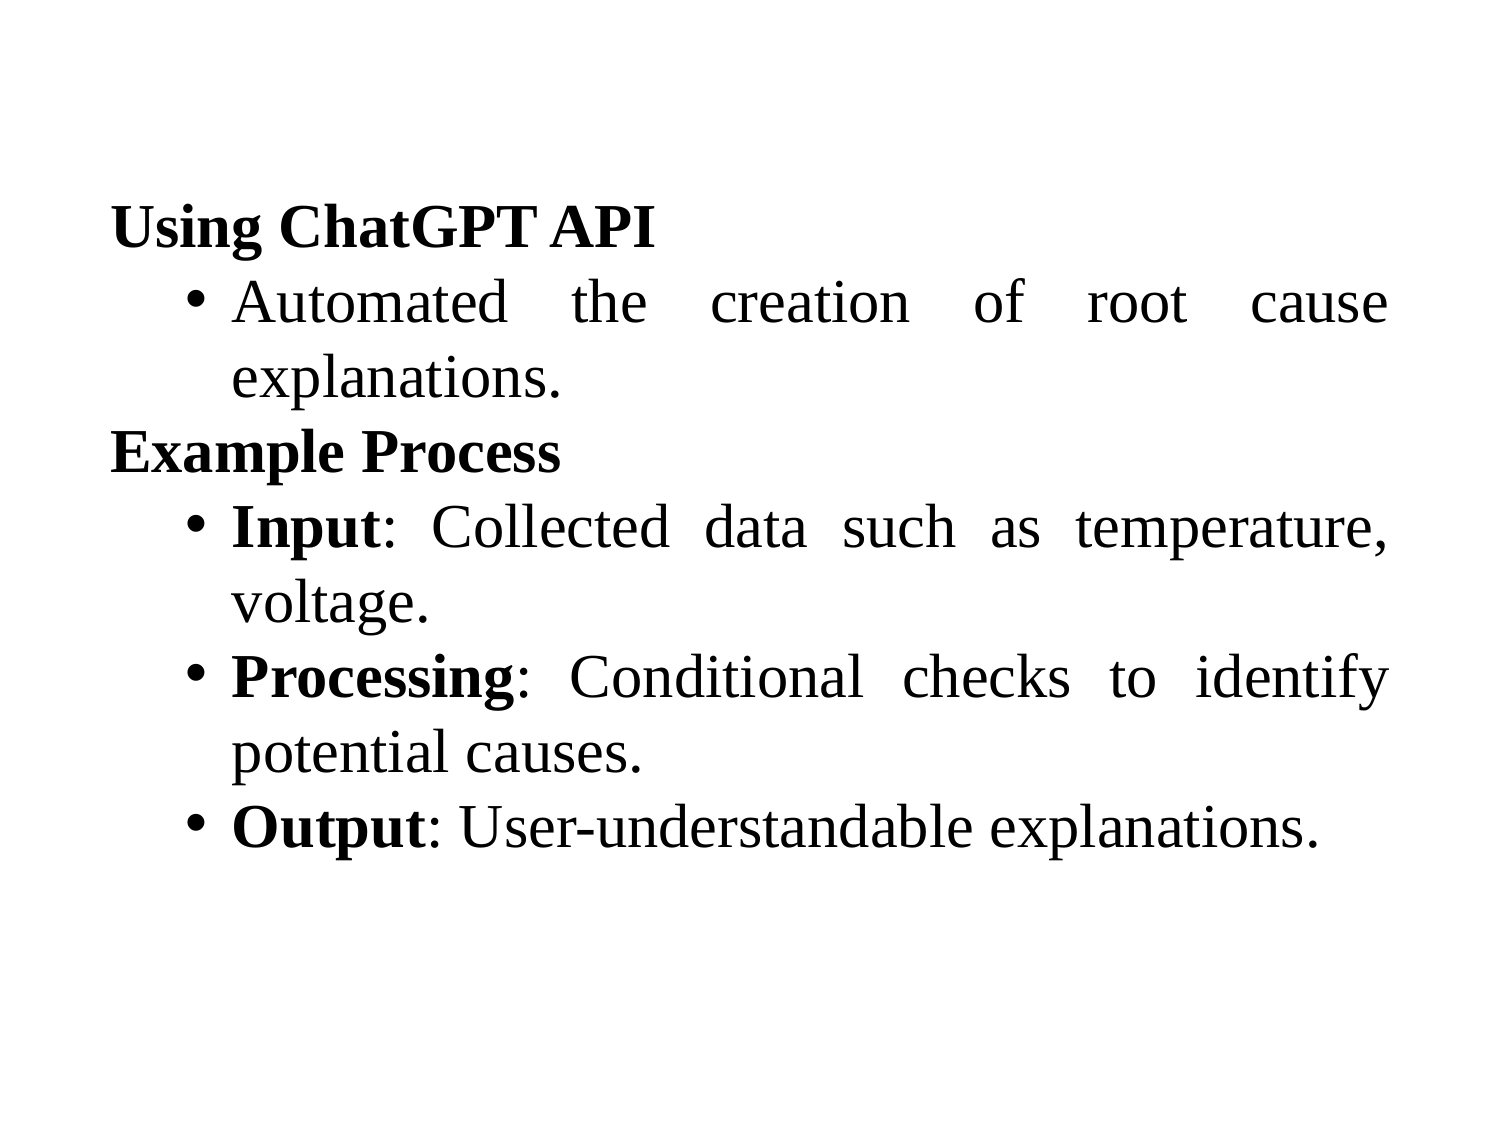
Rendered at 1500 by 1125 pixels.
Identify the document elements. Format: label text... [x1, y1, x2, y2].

list Using ChatGPT API Automated the creation of root cause explanations. Example Process Input: Collected data such as temperature, voltage. Processing: Conditional checks to identify potential causes. Output: User-understandable explanations. [95, 177, 1405, 948]
